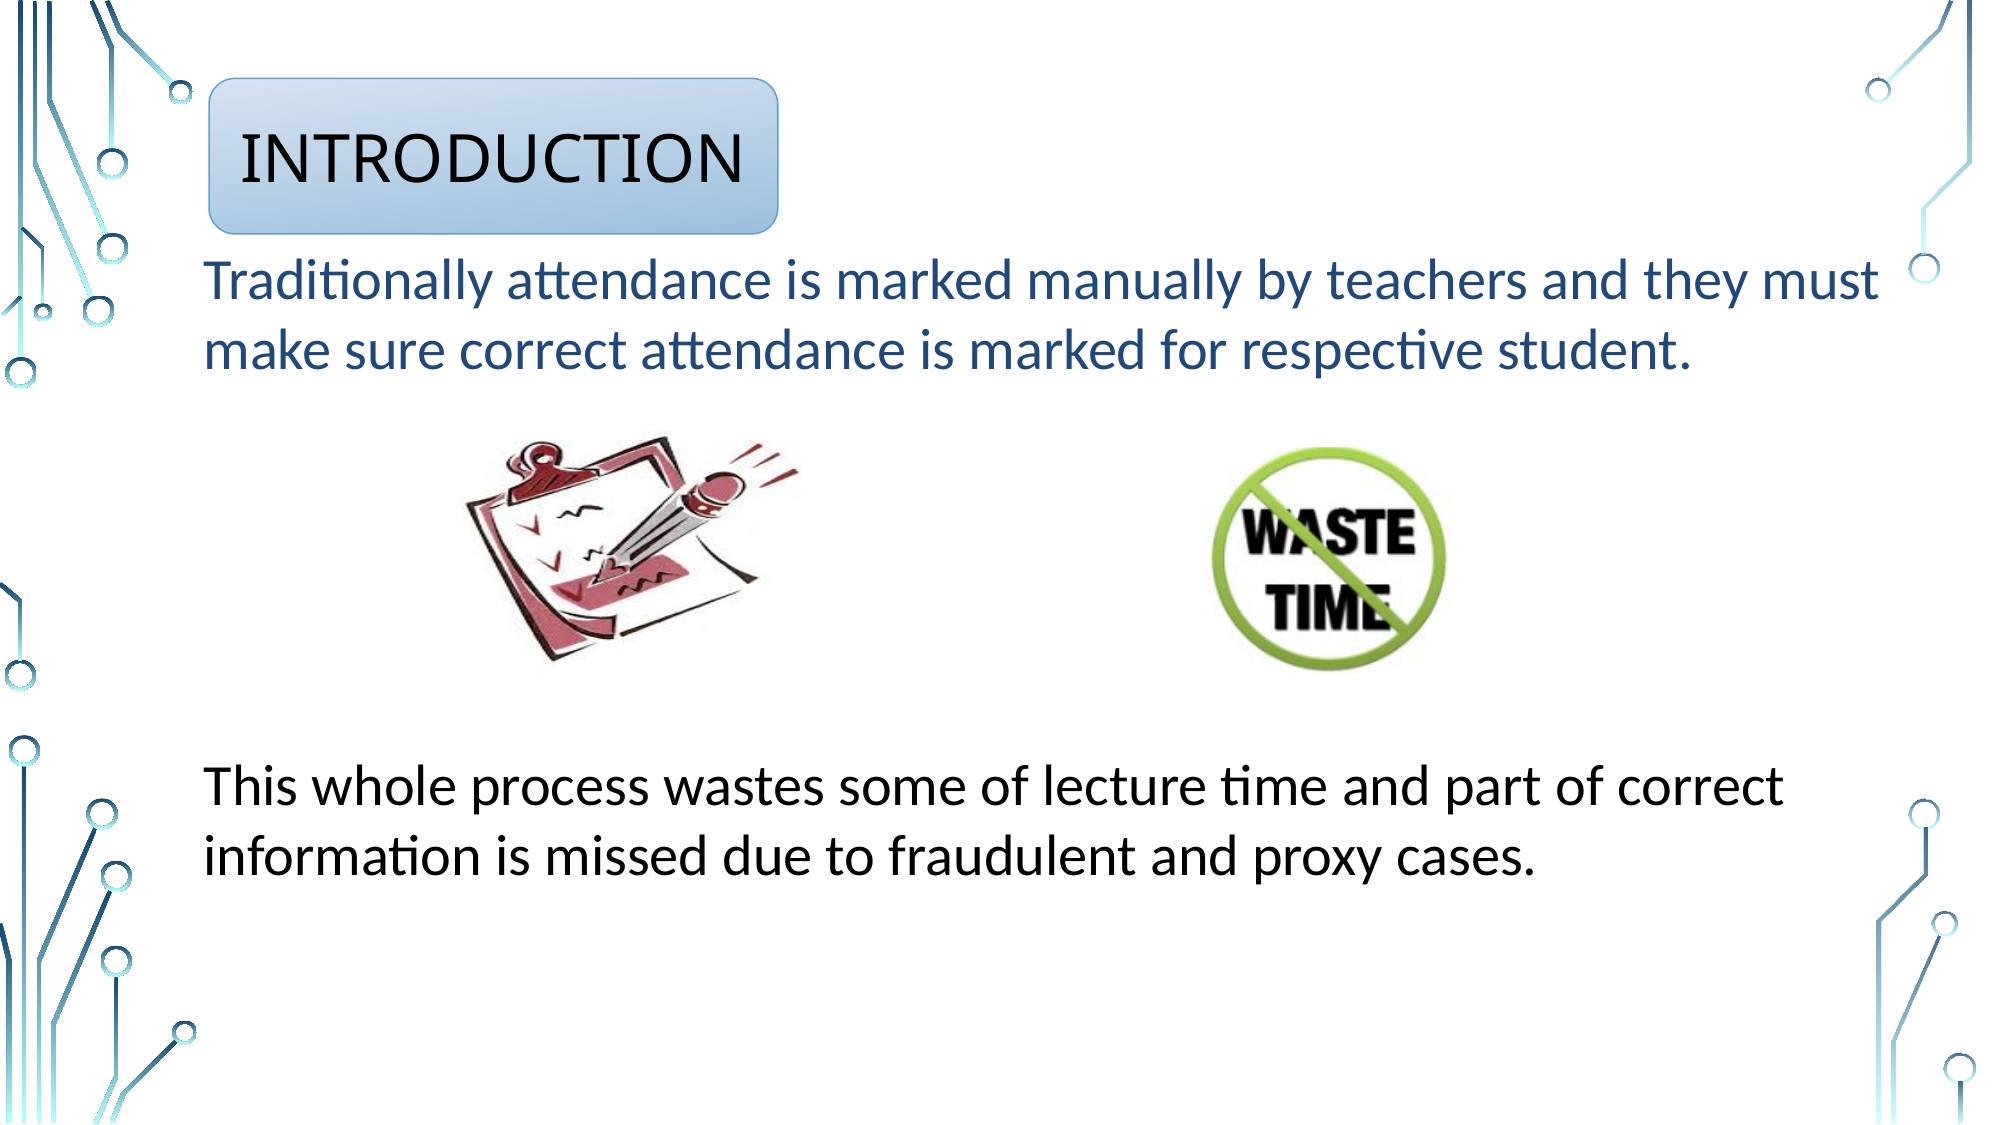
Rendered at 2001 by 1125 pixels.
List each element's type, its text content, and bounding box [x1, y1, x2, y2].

text_box This whole process wastes some of lecture time and part of correct information is missed due to fraudulent and proxy cases. [188, 739, 1917, 895]
picture [436, 427, 813, 674]
text_box Traditionally attendance is marked manually by teachers and they must make sure correct attendance is marked for respective student. [188, 233, 1920, 389]
picture [1187, 446, 1468, 674]
text_box INTRODUCTION [208, 77, 779, 235]
